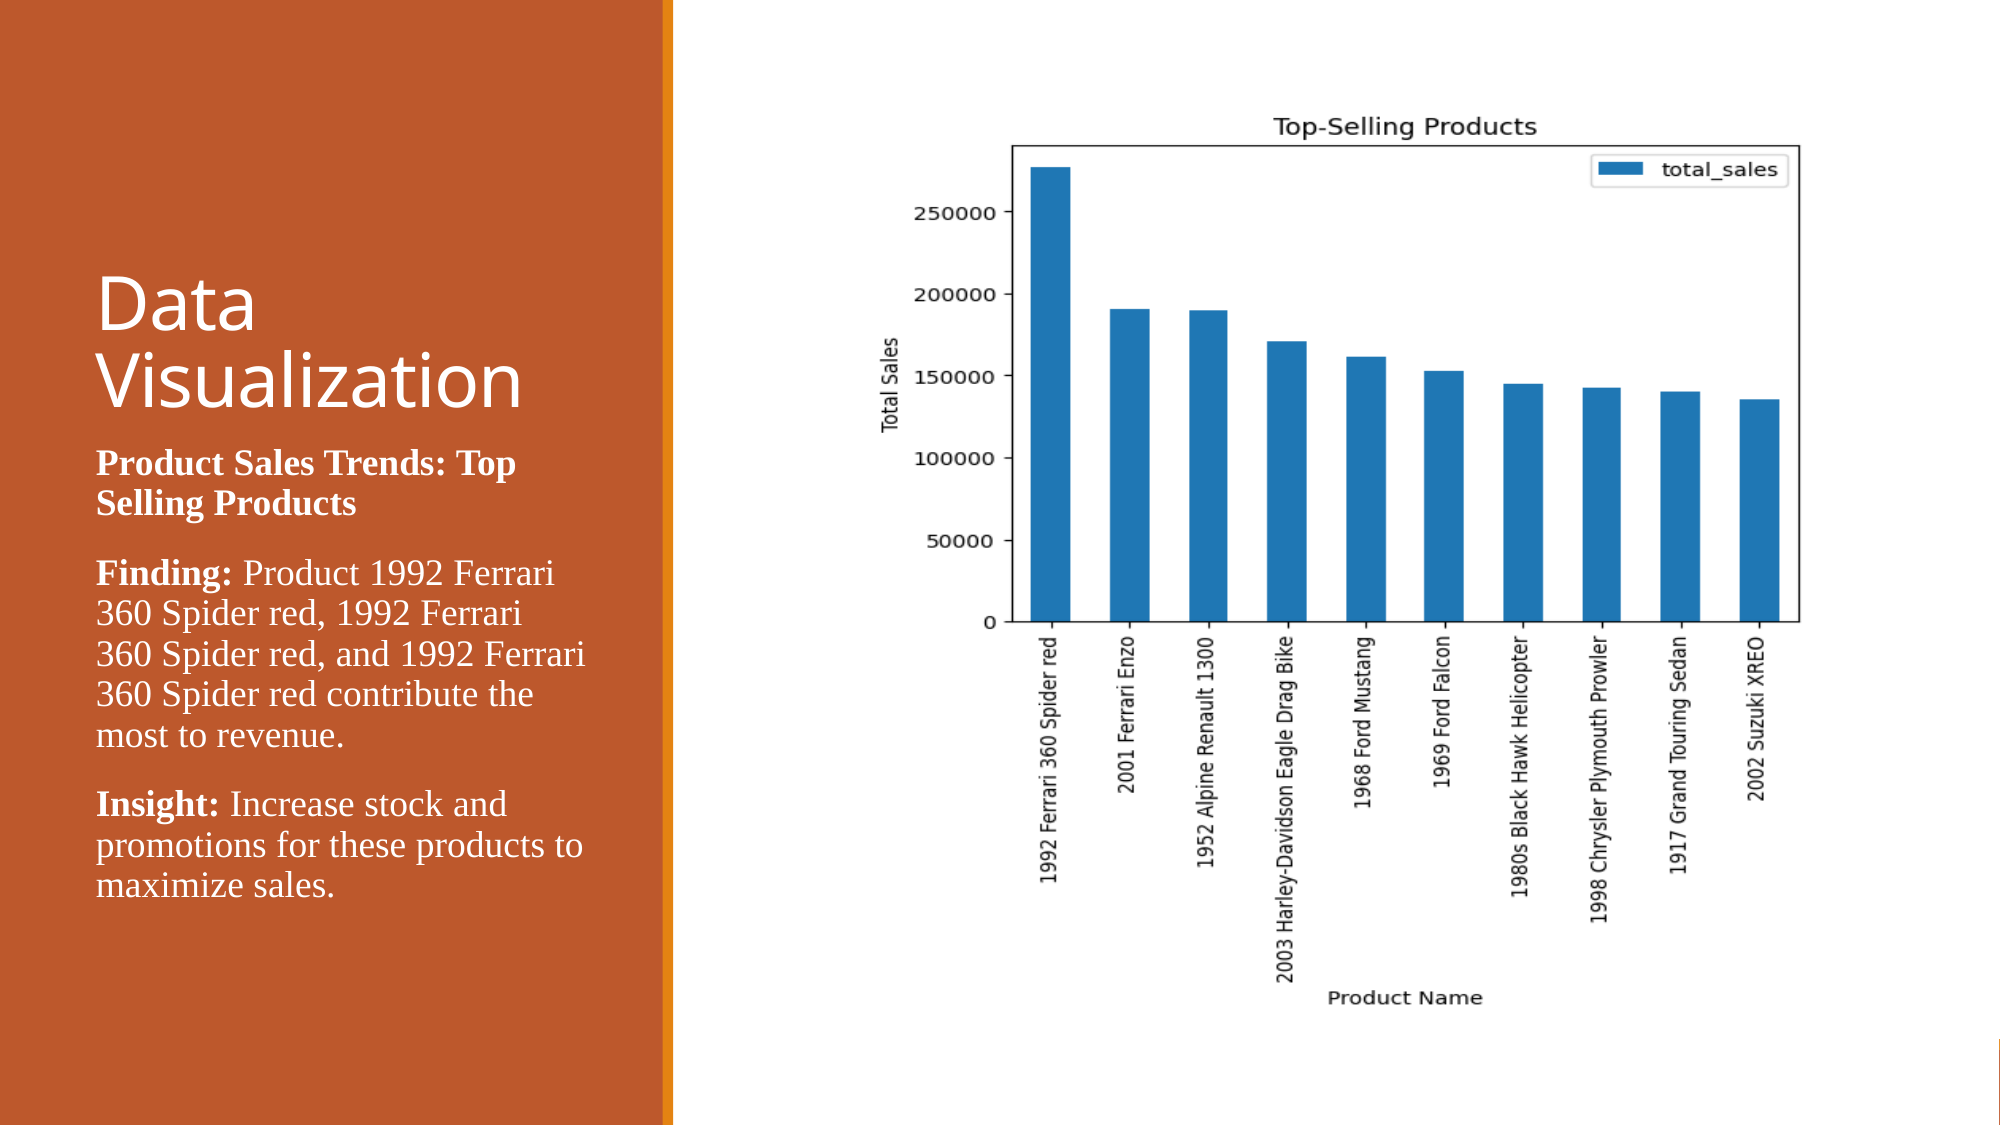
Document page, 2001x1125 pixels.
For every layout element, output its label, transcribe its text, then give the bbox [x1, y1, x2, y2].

text_box [0, 0, 661, 1125]
text_box [661, 0, 674, 1125]
title Data Visualization [80, 84, 587, 430]
list Product Sales Trends: Top Selling Products Finding: Product 1992 Ferrari 360 Spider red, 1992 Ferrari 360 Spider red, and 1992 Ferrari 360 Spider red contribute the most to revenue. Insight: Increase stock and promotions for these products to maximize sales. [80, 435, 587, 983]
text_box [674, 0, 2000, 1125]
picture [866, 104, 1814, 1021]
